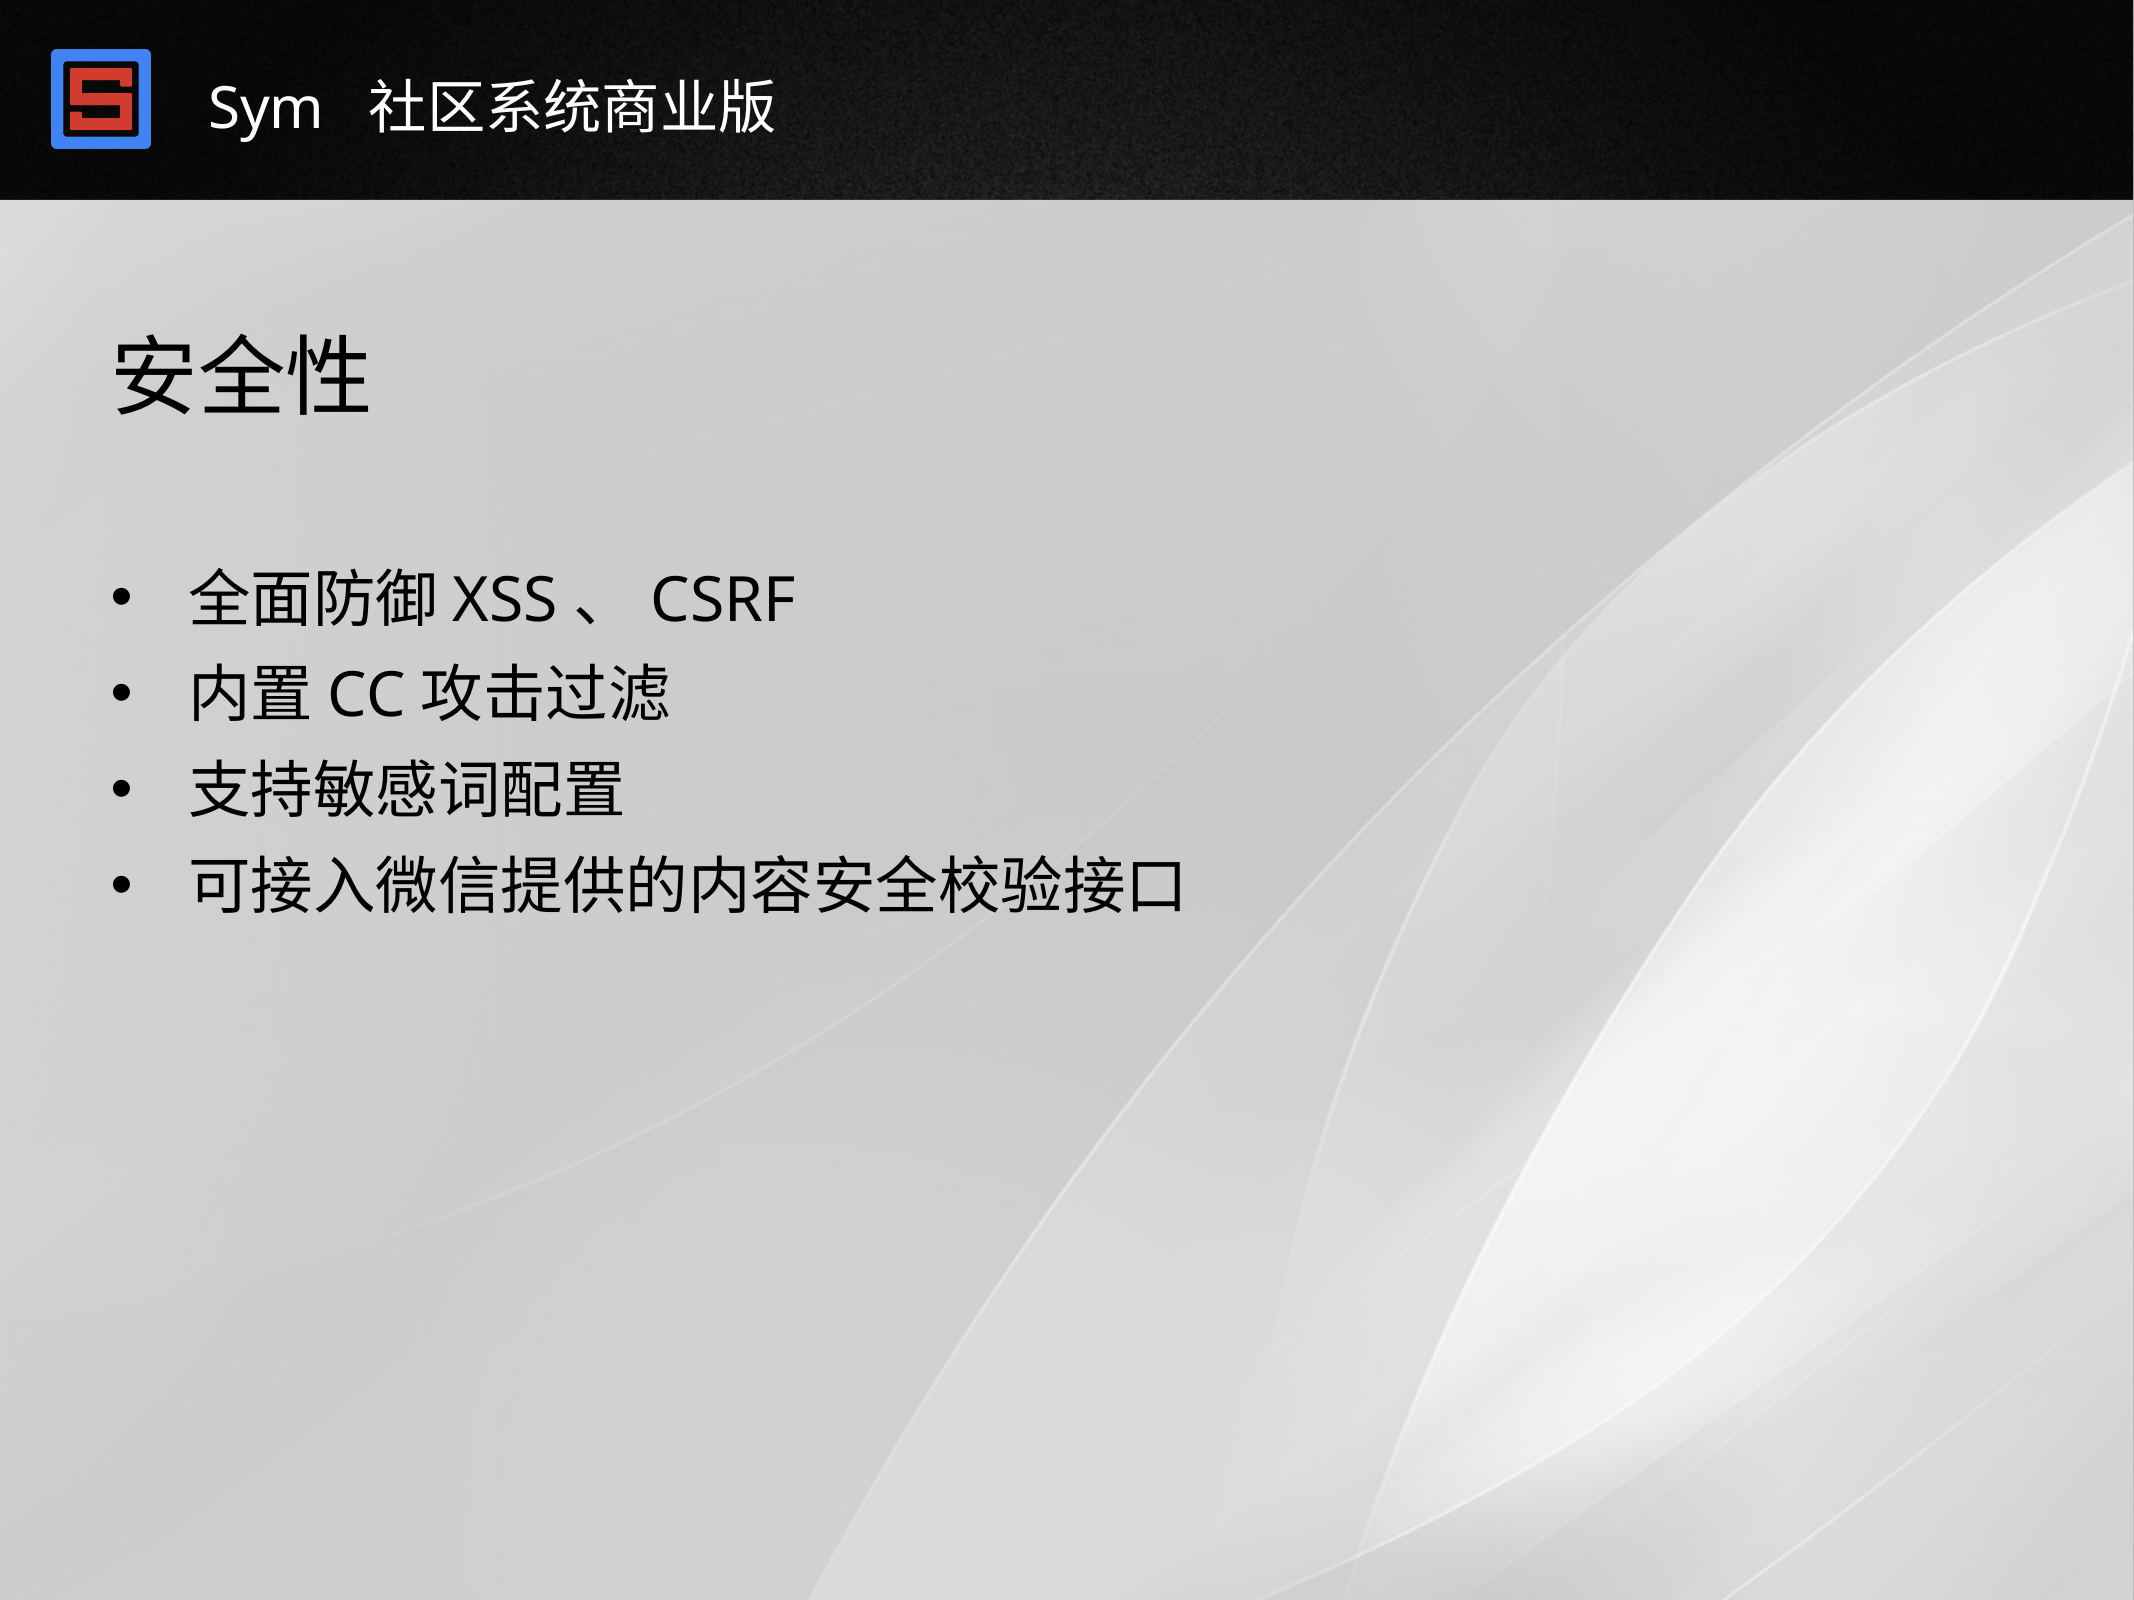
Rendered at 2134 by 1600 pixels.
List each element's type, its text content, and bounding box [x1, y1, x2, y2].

picture [0, 0, 2134, 199]
list 全面防御XSS、CSRF 内置CC攻击过滤 支持敏感词配置 可接入微信提供的内容安全校验接口 [99, 547, 2021, 1512]
title 安全性 [99, 299, 2021, 449]
